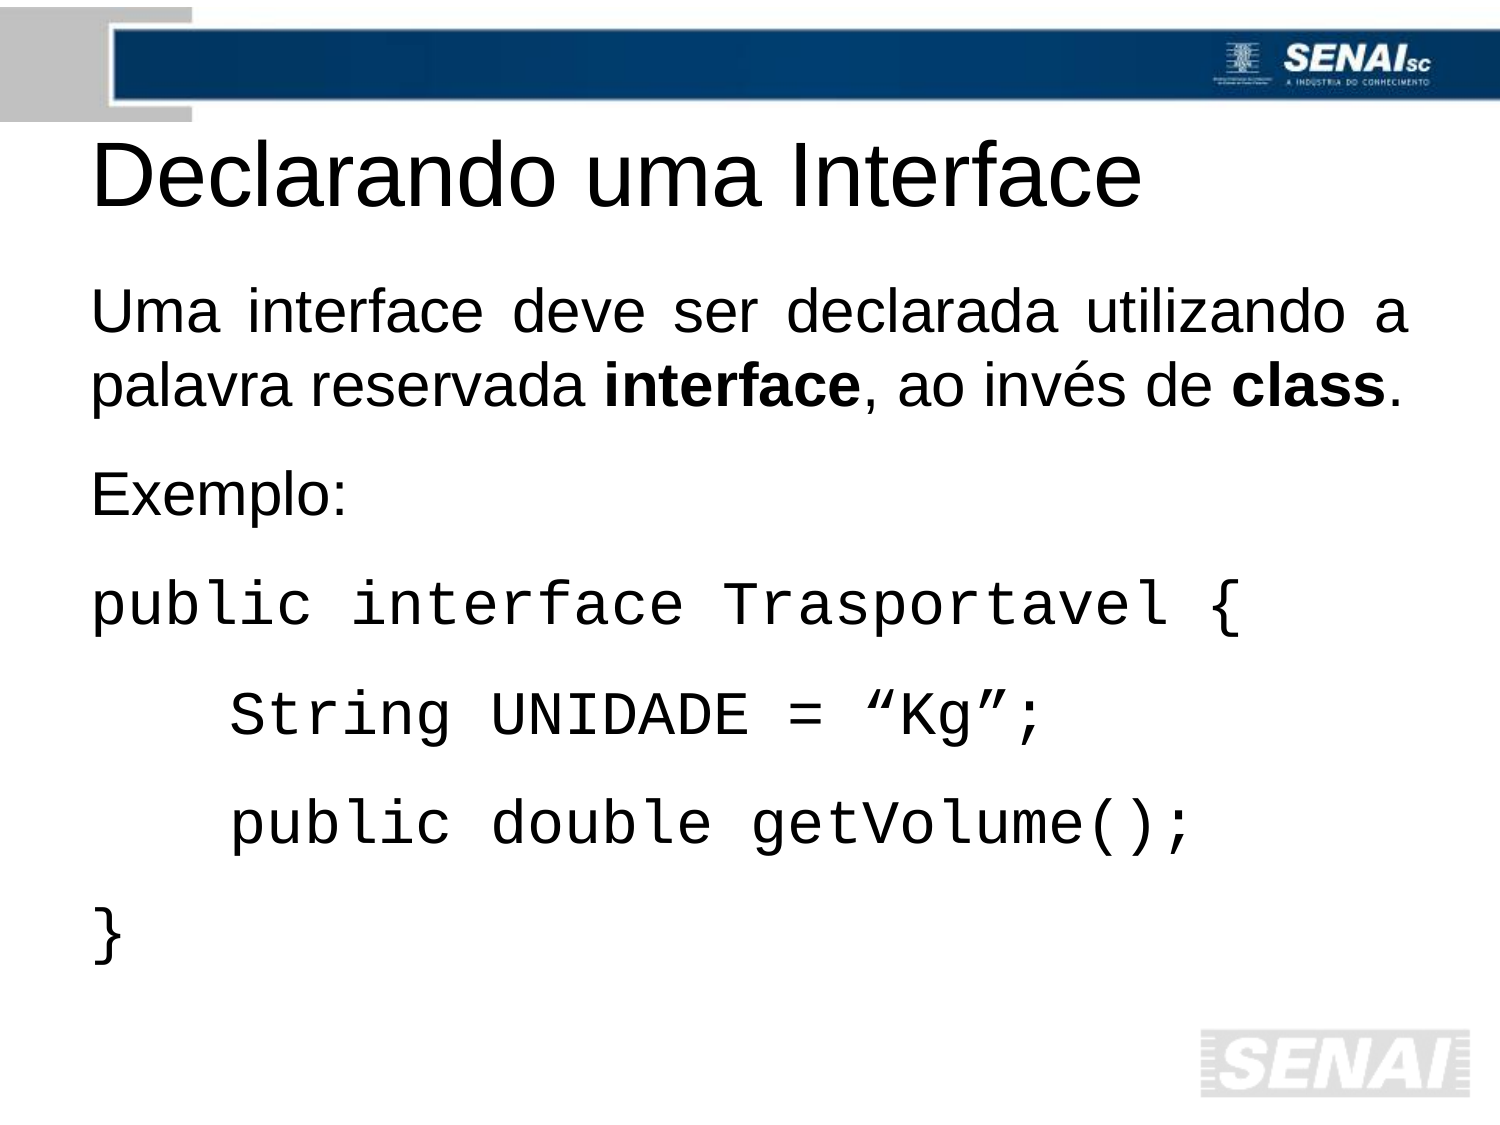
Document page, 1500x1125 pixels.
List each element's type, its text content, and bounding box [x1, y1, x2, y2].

title Declarando uma Interface [75, 45, 1425, 233]
list Uma interface deve ser declarada utilizando a palavra reservada interface, ao invés de class. Exemplo: public interface Trasportavel { String UNIDADE = “Kg”; public double getVolume(); } [75, 262, 1425, 1005]
picture [0, 7, 1500, 122]
